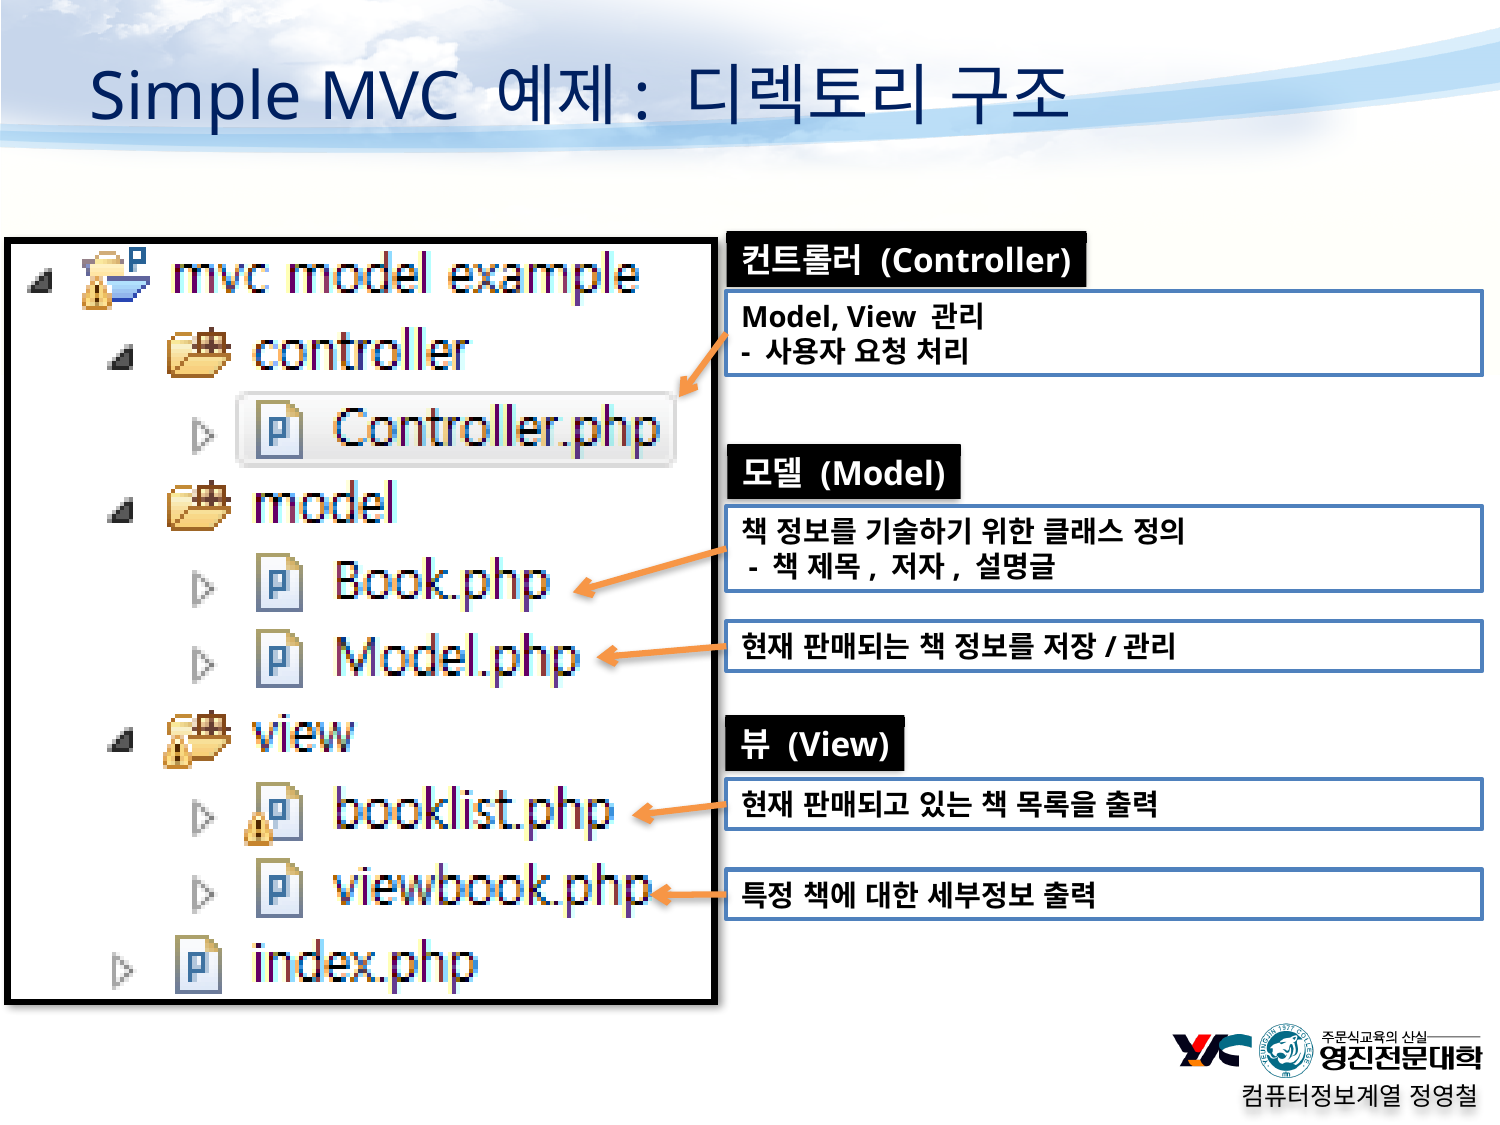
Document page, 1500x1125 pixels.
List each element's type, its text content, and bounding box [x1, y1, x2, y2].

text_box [678, 333, 727, 398]
picture [10, 243, 712, 1000]
title Simple MVC 예제: 디렉토리 구조 [75, 45, 1425, 141]
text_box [596, 646, 727, 658]
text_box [572, 548, 727, 593]
text_box 특정 책에 대한 세부정보 출력 [724, 867, 1484, 921]
text_box 현재 판매되는 책 정보를 저장/관리 [724, 619, 1484, 673]
text_box 뷰 (View) [725, 715, 905, 771]
picture [0, 0, 1500, 375]
text_box 현재 판매되고 있는 책 목록을 출력 [724, 777, 1484, 831]
picture [1172, 1023, 1483, 1078]
text_box Model, View 관리 - 사용자 요청 처리 [724, 289, 1484, 377]
text_box 책 정보를 기술하기 위한 클래스 정의 - 책 제목, 저자, 설명글 [724, 504, 1484, 593]
text_box 컨트롤러 (Controller) [726, 231, 1087, 287]
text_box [631, 804, 727, 816]
text_box 모델 (Model) [727, 444, 961, 499]
